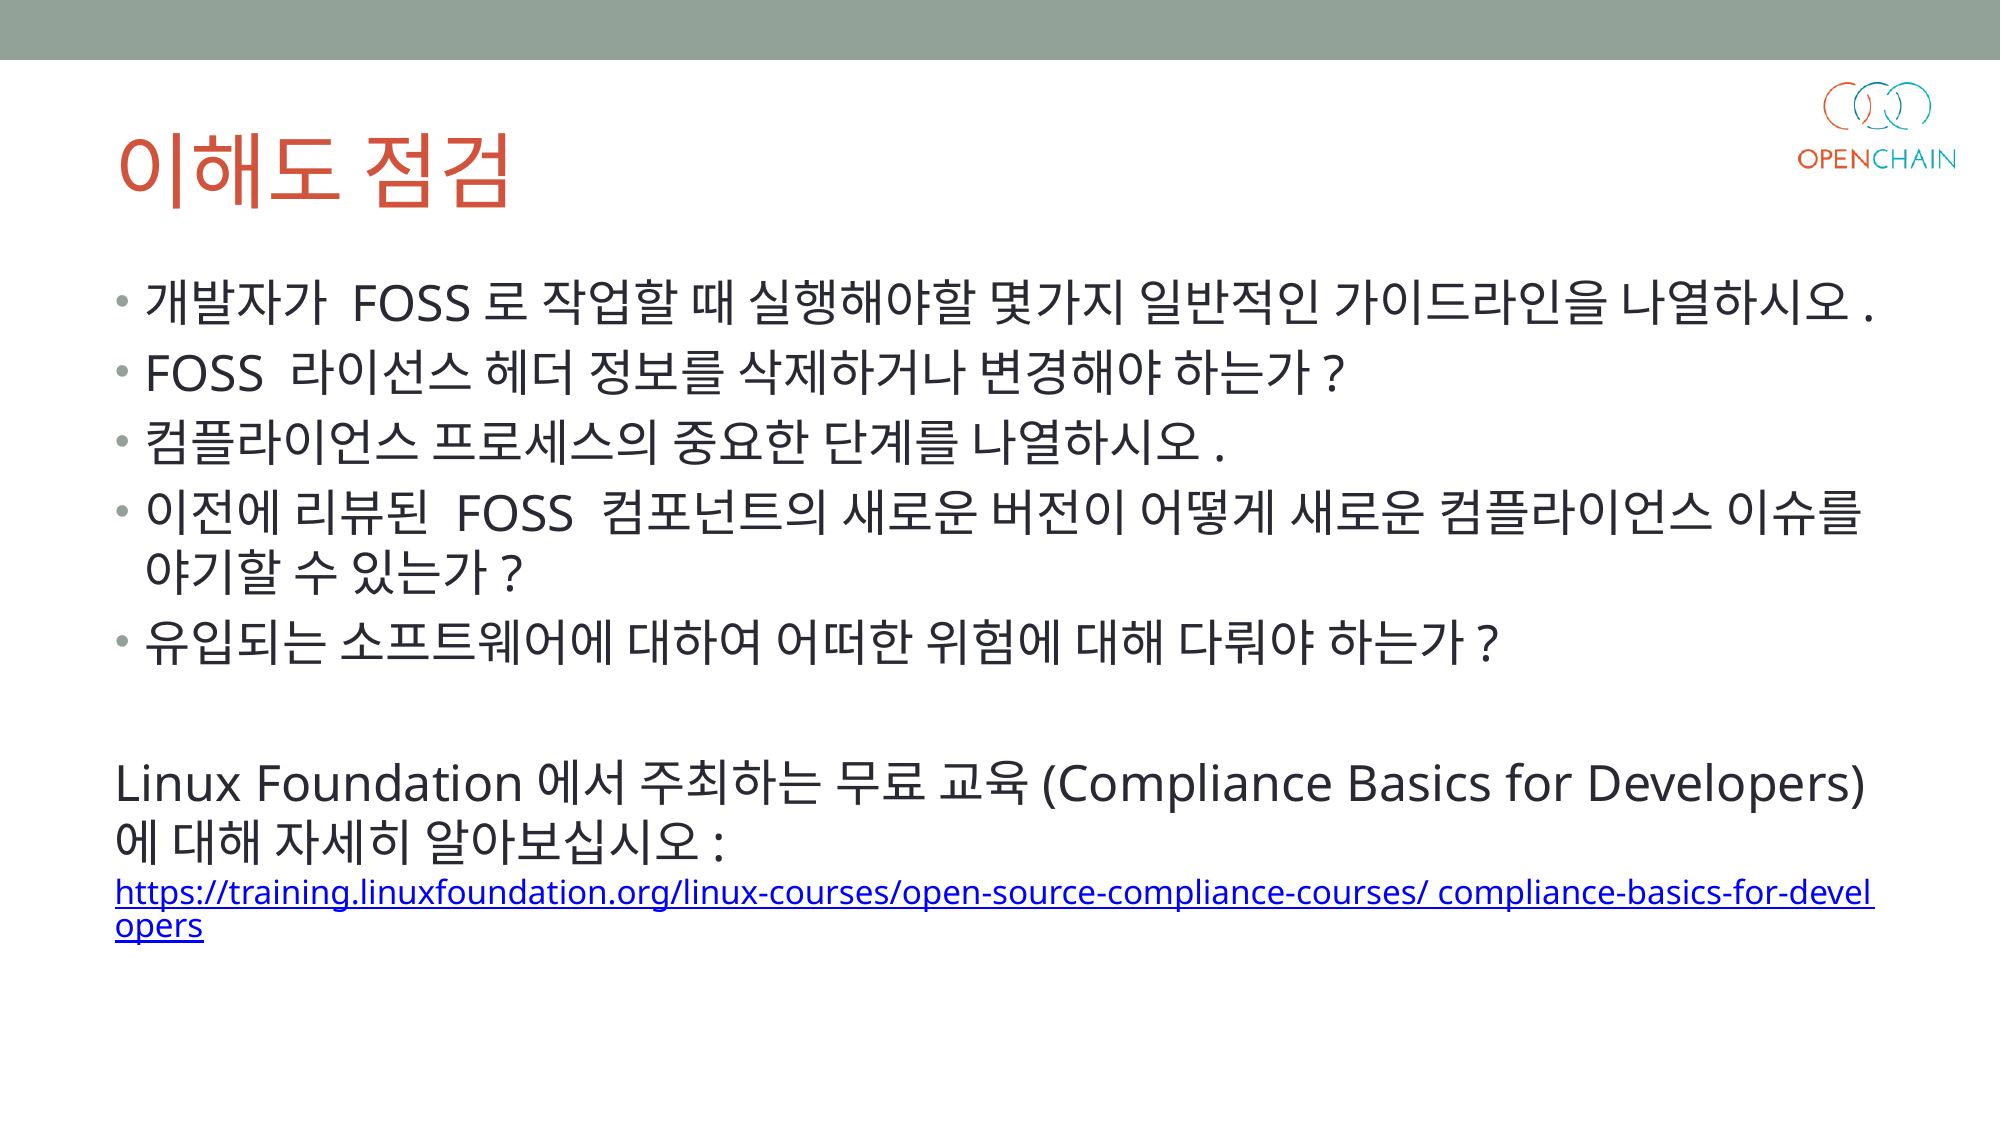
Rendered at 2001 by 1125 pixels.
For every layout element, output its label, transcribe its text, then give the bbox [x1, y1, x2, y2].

text_box 이해도 점검 [99, 87, 1900, 250]
picture [1798, 82, 1955, 169]
text_box 개발자가 FOSS로 작업할 때 실행해야할 몇가지 일반적인 가이드라인을 나열하시오. FOSS 라이선스 헤더 정보를 삭제하거나 변경해야 하는가? 컴플라이언스 프로세스의 중요한 단계를 나열하시오. 이전에 리뷰된 FOSS 컴포넌트의 새로운 버전이 어떻게 새로운 컴플라이언스 이슈를 야기할 수 있는가? 유입되는 소프트웨어에 대하여 어떠한 위험에 대해 다뤄야 하는가? Linux Foundation에서 주최하는 무료 교육(Compliance Basics for Developers)에 대해 자세히 알아보십시오: https://training.linuxfoundation.org/linux-courses/open-source-compliance-courses/ compliance-basics-for-developers [99, 263, 1900, 1064]
